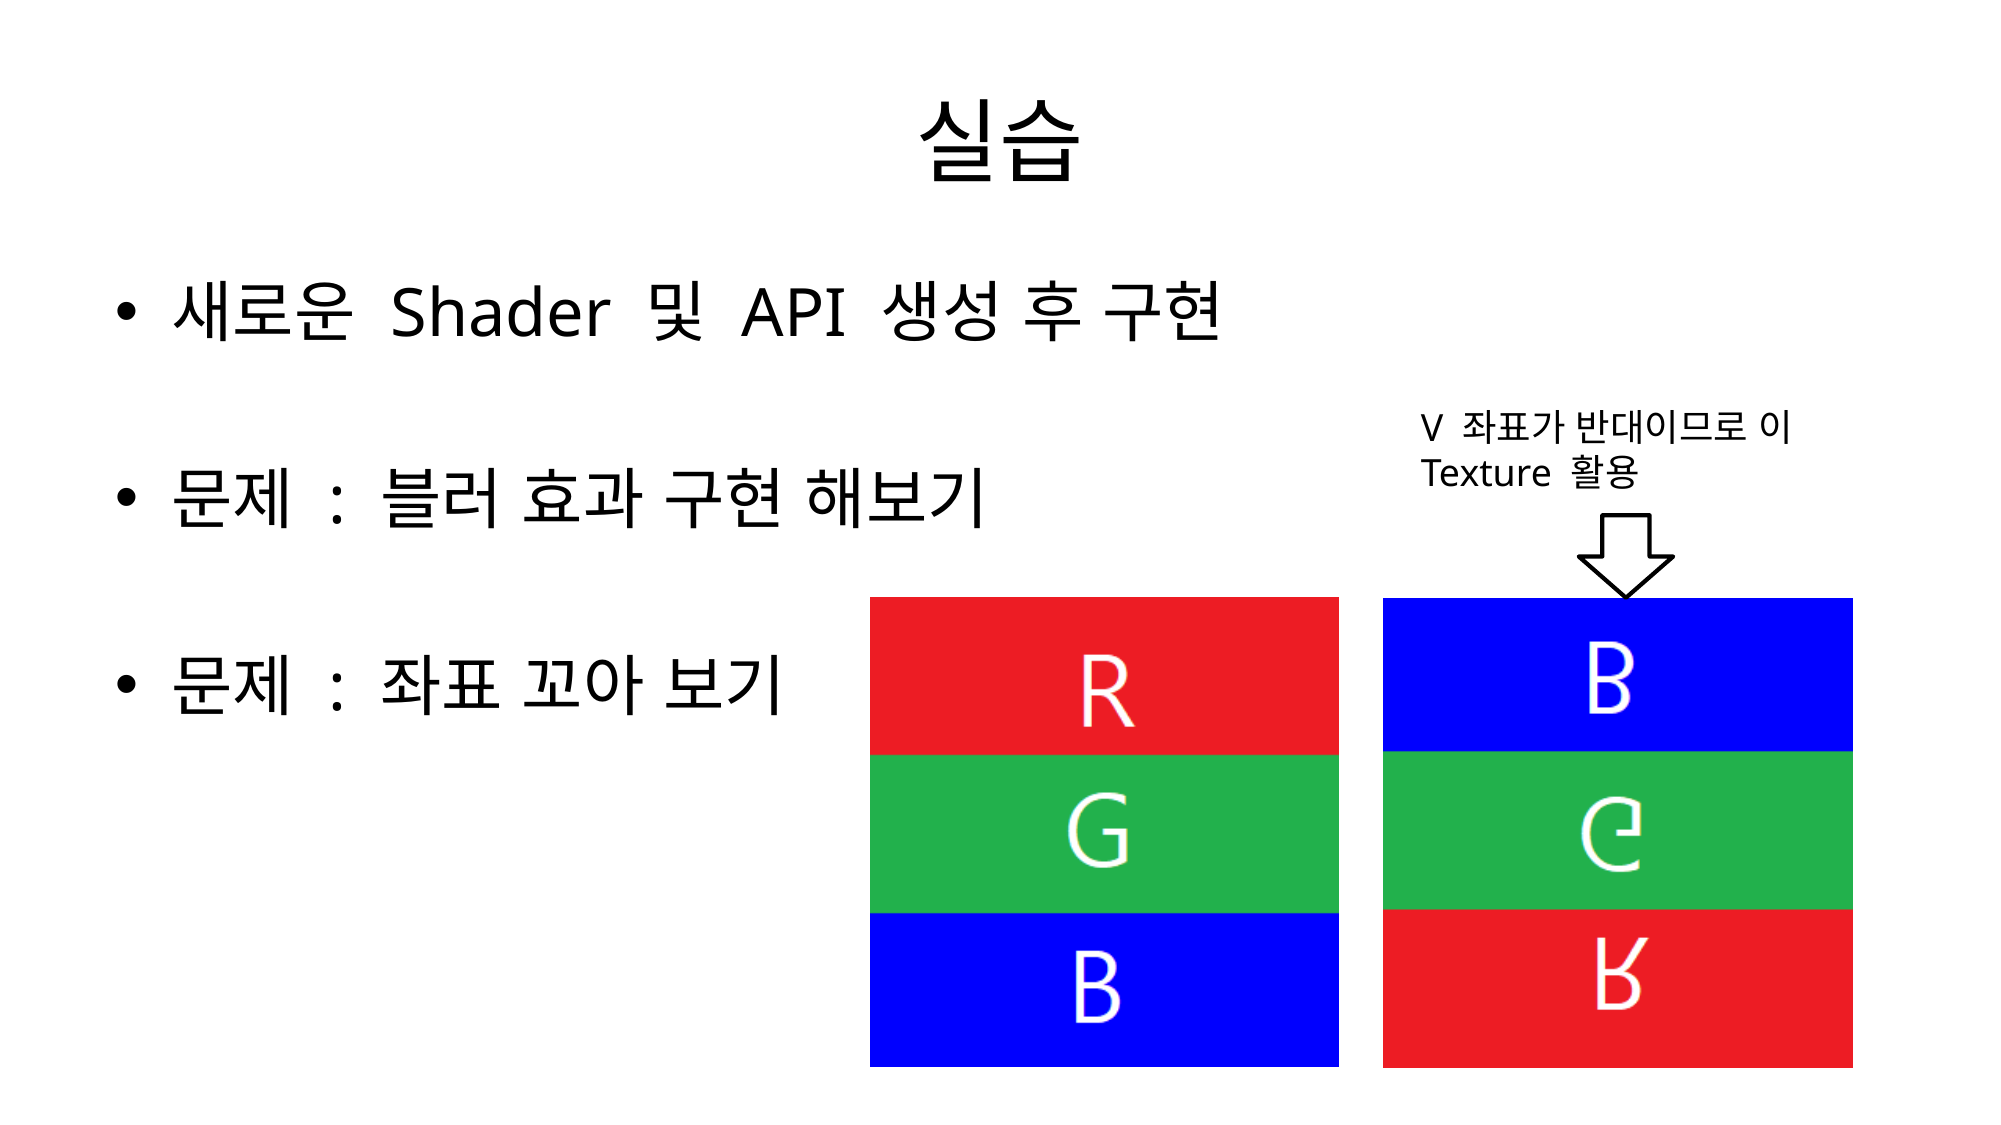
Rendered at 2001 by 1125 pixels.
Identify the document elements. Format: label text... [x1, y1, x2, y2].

title 실습 [99, 45, 1900, 233]
text_box [1576, 513, 1676, 597]
text_box V 좌표가 반대이므로 이 Texture 활용 [1406, 397, 1830, 502]
picture [869, 597, 1339, 1067]
picture [1382, 598, 1853, 1068]
list 새로운 Shader 및 API 생성 후 구현 문제 : 블러 효과 구현 해보기 문제 : 좌표 꼬아 보기 [99, 262, 1900, 1005]
